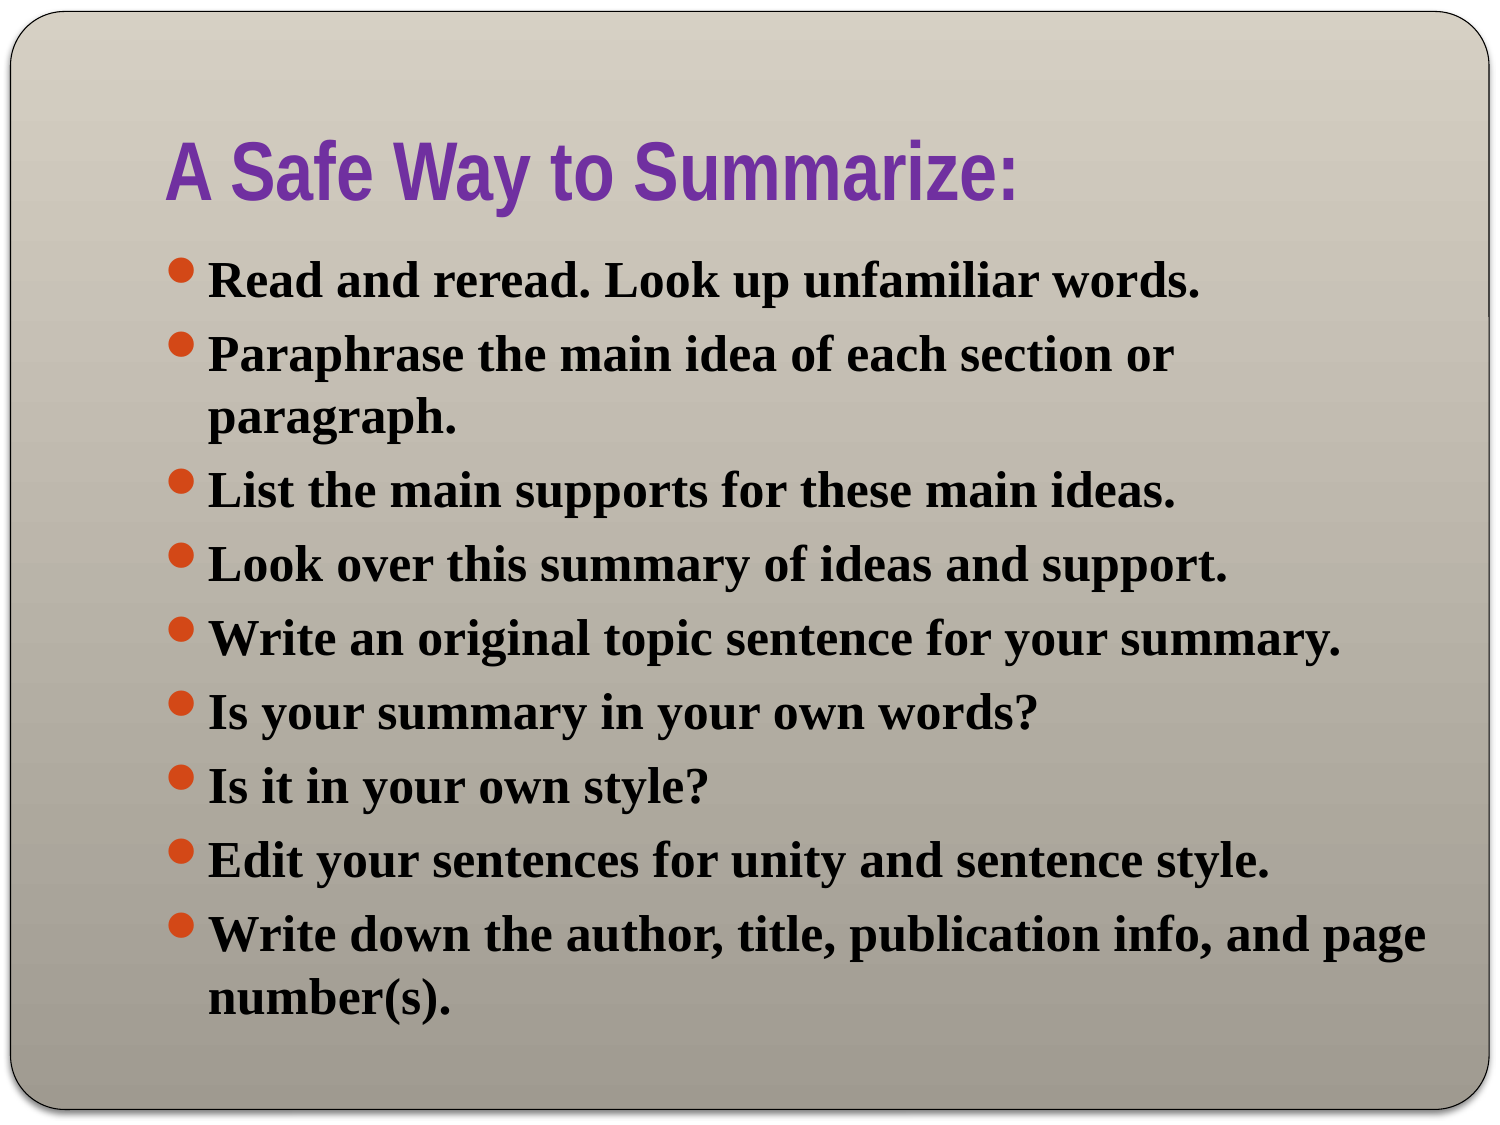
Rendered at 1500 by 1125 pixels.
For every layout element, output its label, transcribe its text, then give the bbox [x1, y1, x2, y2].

title A Safe Way to Summarize: [150, 45, 1425, 233]
list Read and reread. Look up unfamiliar words. Paraphrase the main idea of each section or paragraph. List the main supports for these main ideas. Look over this summary of ideas and support. Write an original topic sentence for your summary. Is your summary in your own words? Is it in your own style? Edit your sentences for unity and sentence style. Write down the author, title, publication info, and page number(s). [150, 237, 1450, 1038]
